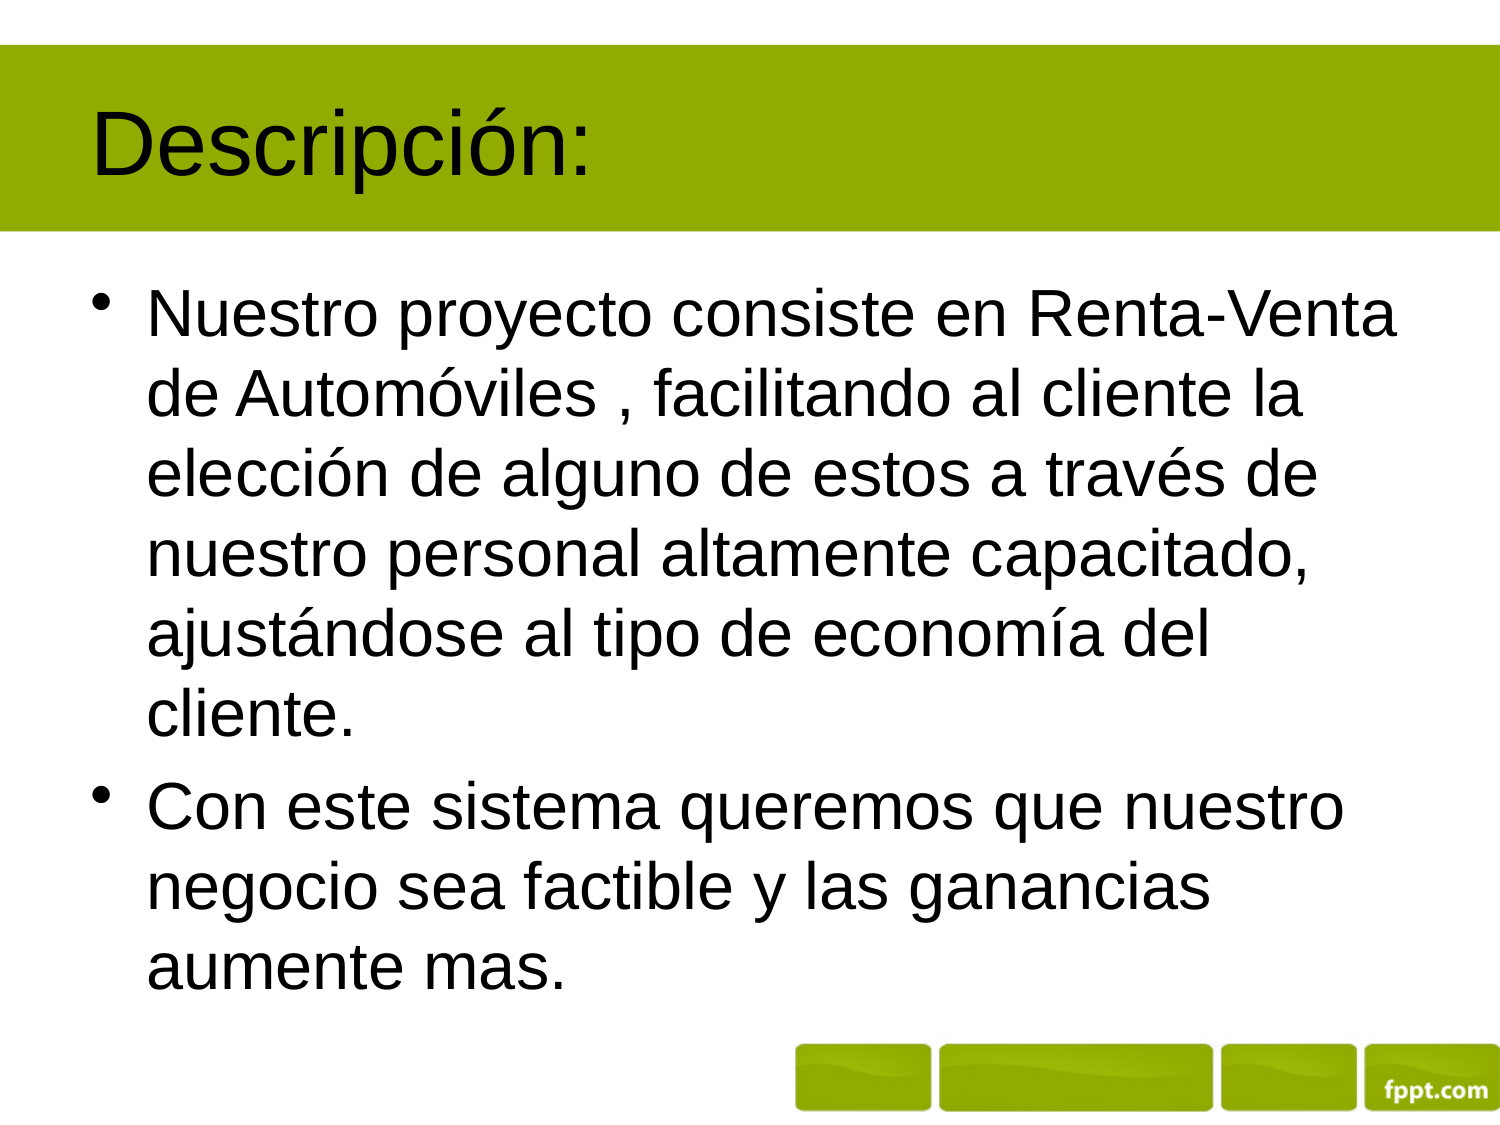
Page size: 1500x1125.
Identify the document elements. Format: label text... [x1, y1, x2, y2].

title Descripción: [74, 44, 1426, 233]
list Nuestro proyecto consiste en Renta-Venta de Automóviles , facilitando al cliente la elección de alguno de estos a través de nuestro personal altamente capacitado, ajustándose al tipo de economía del cliente. Con este sistema queremos que nuestro negocio sea factible y las ganancias aumente mas. [74, 262, 1426, 1006]
picture [0, 0, 1500, 1125]
